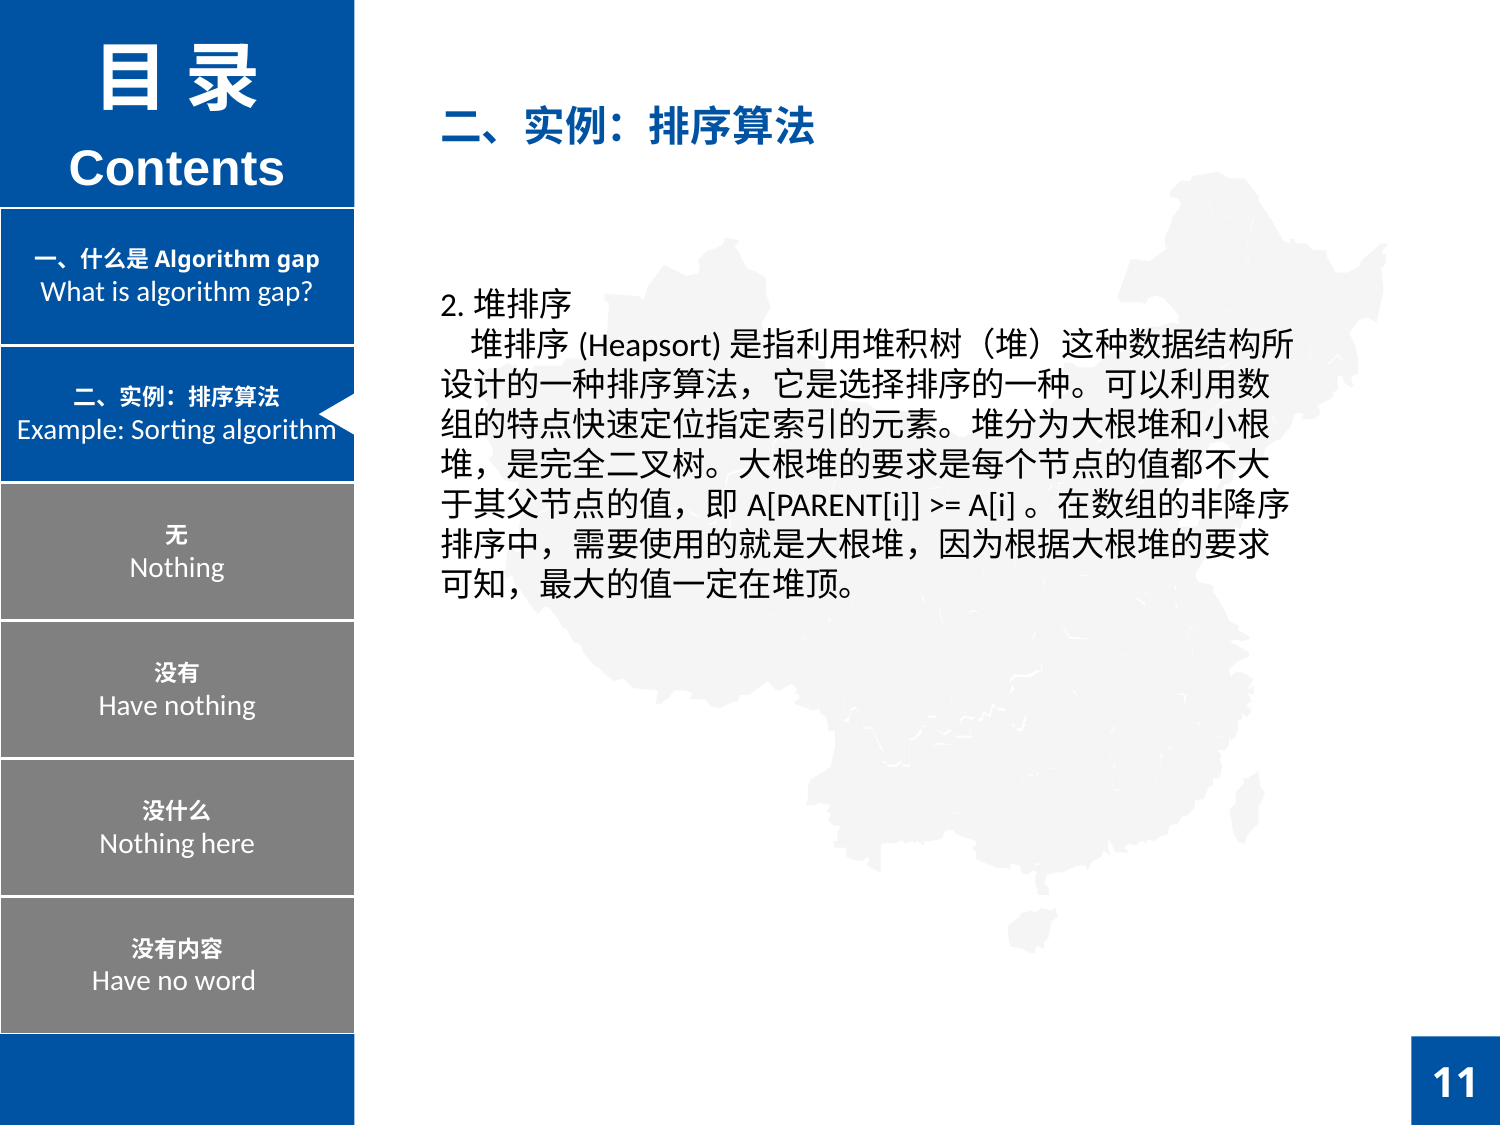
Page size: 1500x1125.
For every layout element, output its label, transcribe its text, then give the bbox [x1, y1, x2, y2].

text_box 二、实例：排序算法 [425, 92, 1312, 158]
text_box 没有 Have nothing [0, 621, 355, 758]
text_box 11 [1411, 1036, 1500, 1125]
text_box 没有内容 Have no word [0, 897, 355, 1034]
text_box [316, 391, 356, 437]
text_box [0, 1034, 355, 1125]
text_box 2.堆排序 堆排序(Heapsort)是指利用堆积树（堆）这种数据结构所设计的一种排序算法，它是选择排序的一种。可以利用数组的特点快速定位指定索引的元素。堆分为大根堆和小根堆，是完全二叉树。大根堆的要求是每个节点的值都不大于其父节点的值，即A[PARENT[i]] >= A[i]。在数组的非降序排序中，需要使用的就是大根堆，因为根据大根堆的要求可知，最大的值一定在堆顶。 [425, 276, 1312, 611]
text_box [17, 21, 337, 204]
text_box 没什么 Nothing here [0, 759, 355, 896]
text_box [0, 0, 355, 207]
text_box 二、实例：排序算法 Example: Sorting algorithm [0, 345, 355, 483]
text_box 无 Nothing [0, 483, 355, 621]
text_box 一、什么是Algorithm gap What is algorithm gap? [0, 207, 355, 345]
